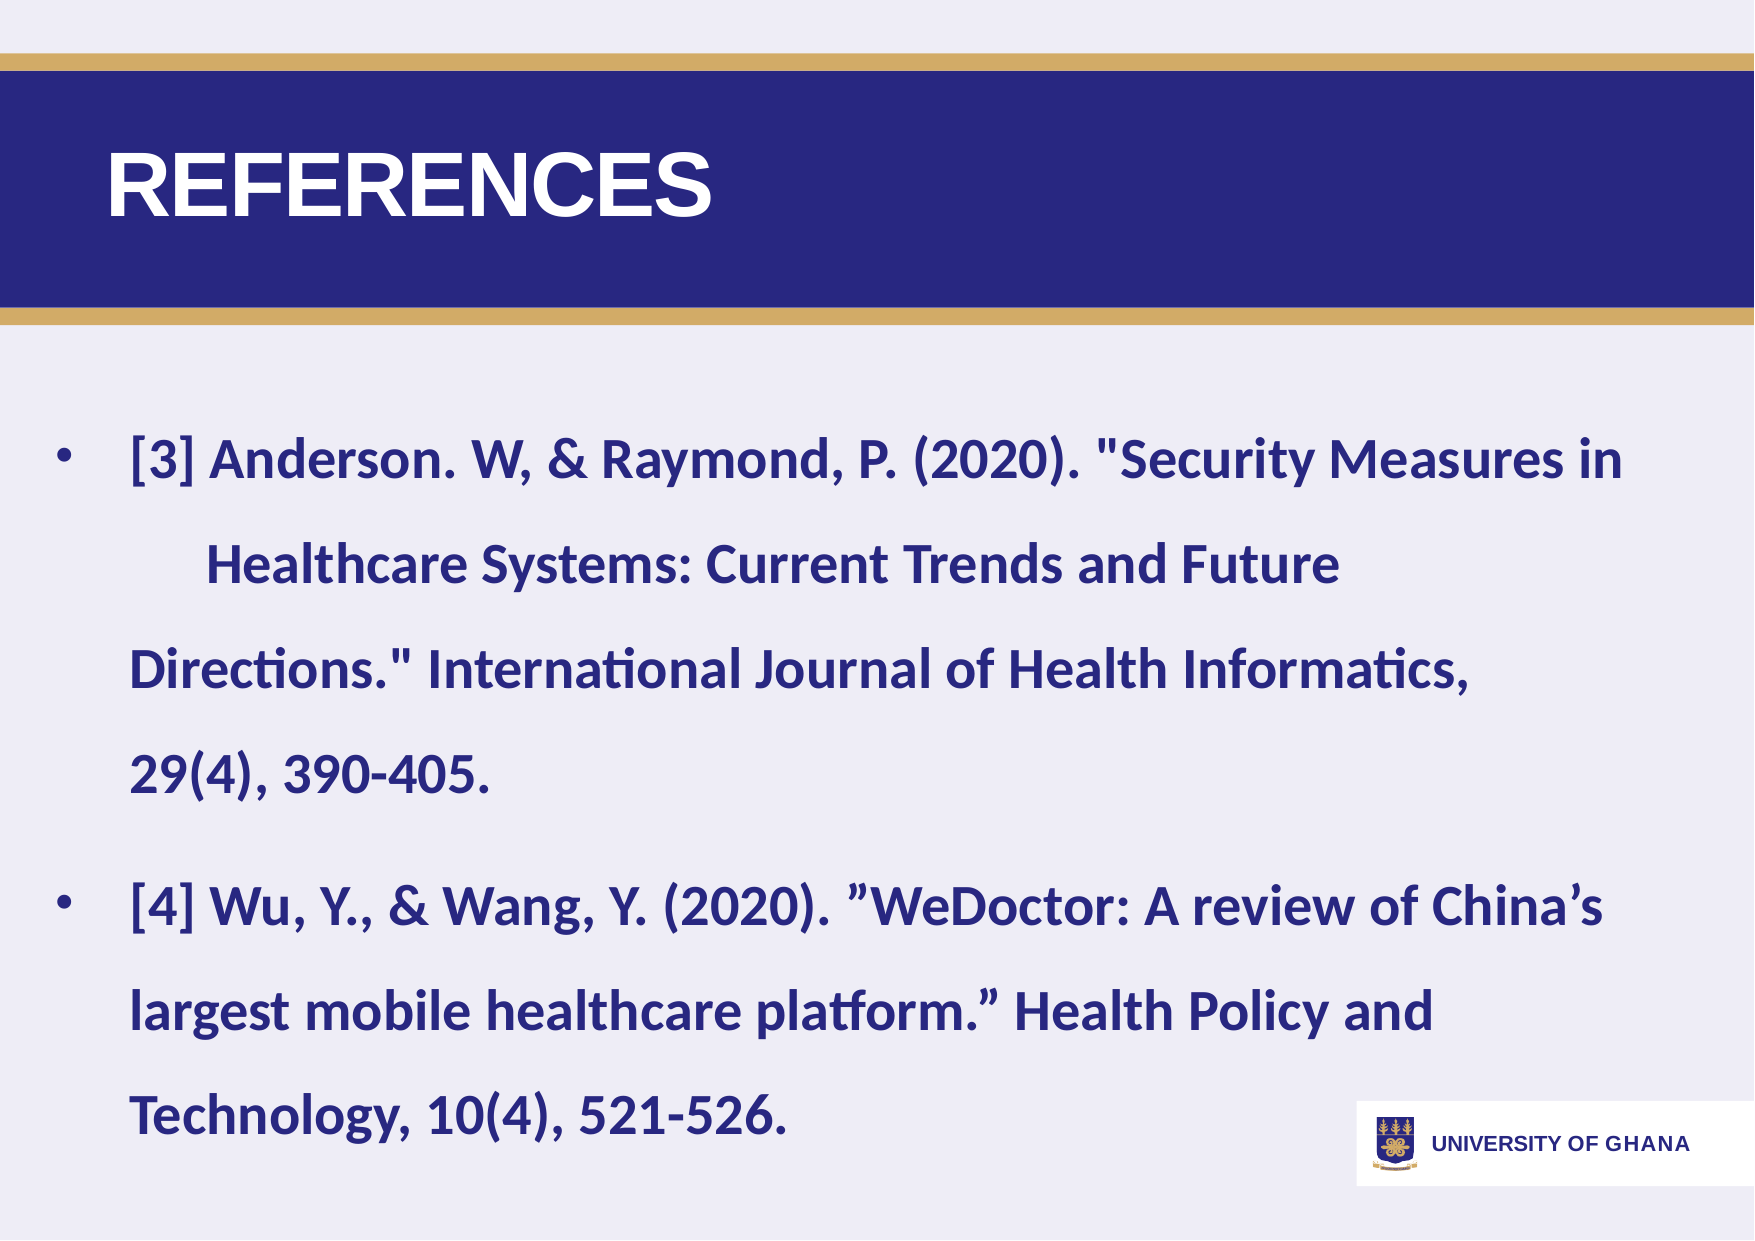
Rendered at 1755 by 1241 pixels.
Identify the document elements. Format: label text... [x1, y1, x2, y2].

text_box [1356, 1100, 1754, 1187]
title REFERENCES [103, 122, 1640, 332]
text_box [3] Anderson. W, & Raymond, P. (2020). "Security Measures in Healthcare Systems: Current Trends and Future Directions." International Journal of Health Informatics, 29(4), 390-405. [4] Wu, Y., & Wang, Y. (2020). ”WeDoctor: A review of China’s largest mobile healthcare platform.” Health Policy and Technology, 10(4), 521-526. [52, 357, 1640, 1147]
footer UNIVERSITY OF GHANA [1429, 1131, 1698, 1241]
text_box [1372, 1117, 1418, 1171]
